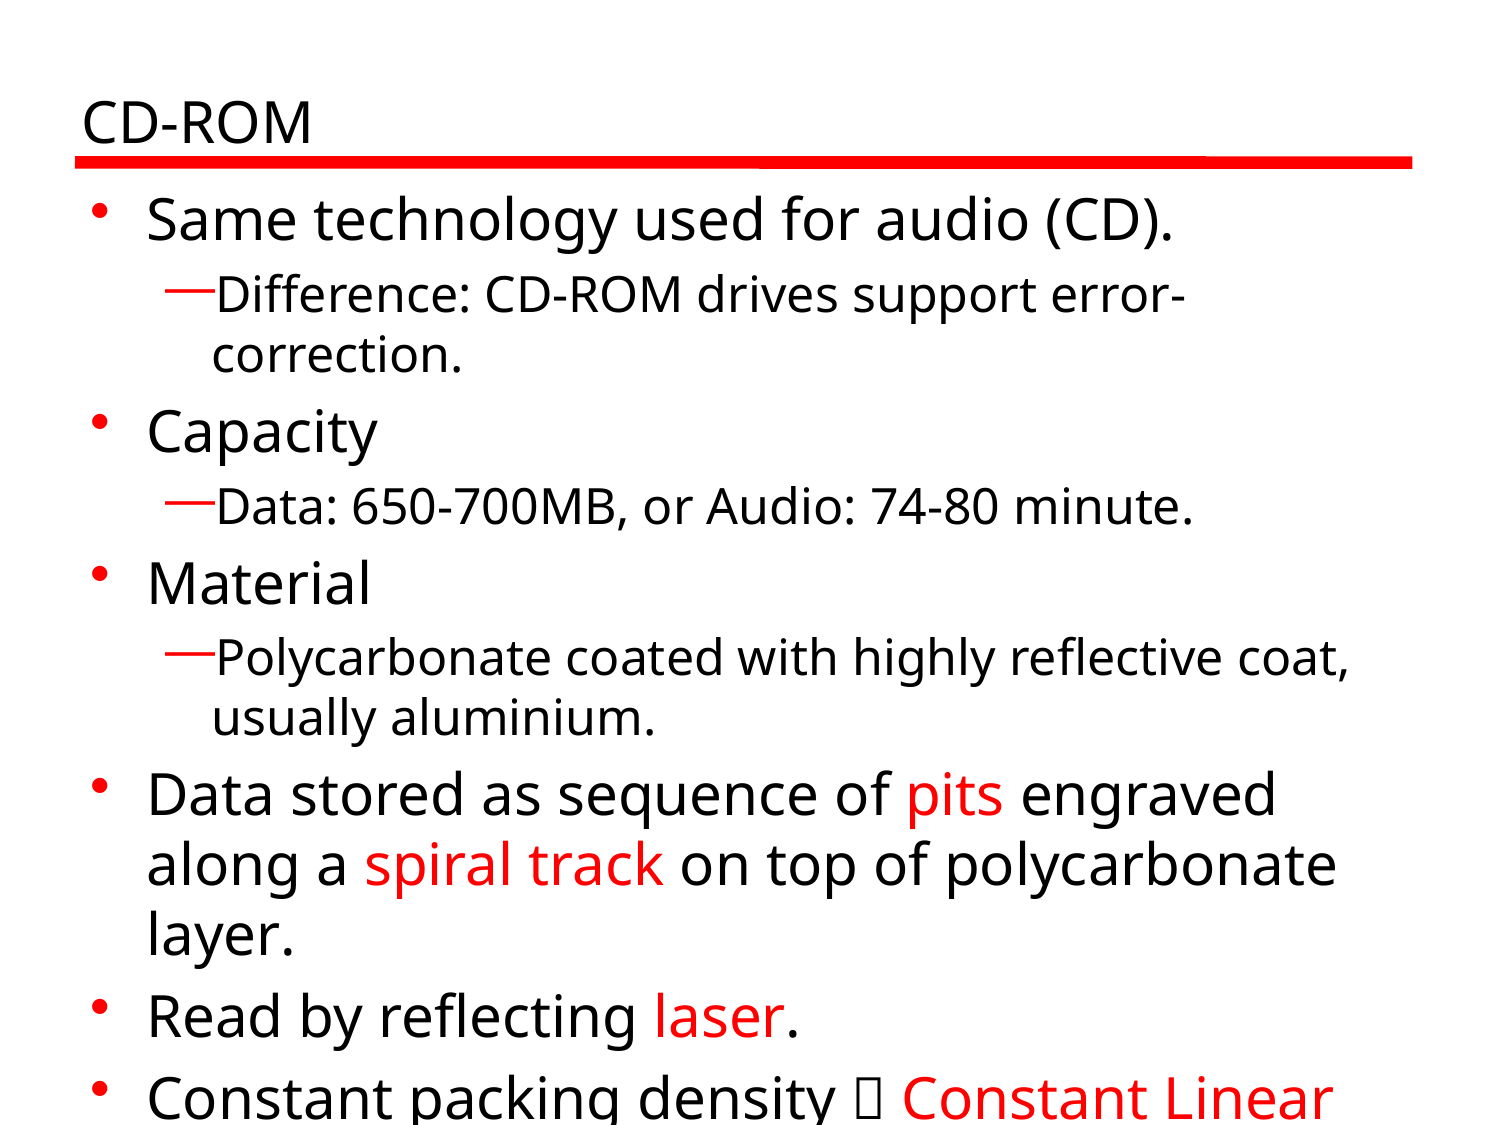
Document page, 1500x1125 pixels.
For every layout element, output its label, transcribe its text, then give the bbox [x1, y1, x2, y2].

title CD-ROM [66, 24, 1413, 163]
list Same technology used for audio (CD). Difference: CD-ROM drives support error-correction. Capacity Data: 650-700MB, or Audio: 74-80 minute. Material Polycarbonate coated with highly reflective coat, usually aluminium. Data stored as sequence of pits engraved along a spiral track on top of polycarbonate layer. Read by reflecting laser. Constant packing density  Constant Linear Velocity (CLV)  variable angular velocity. [75, 174, 1417, 1100]
